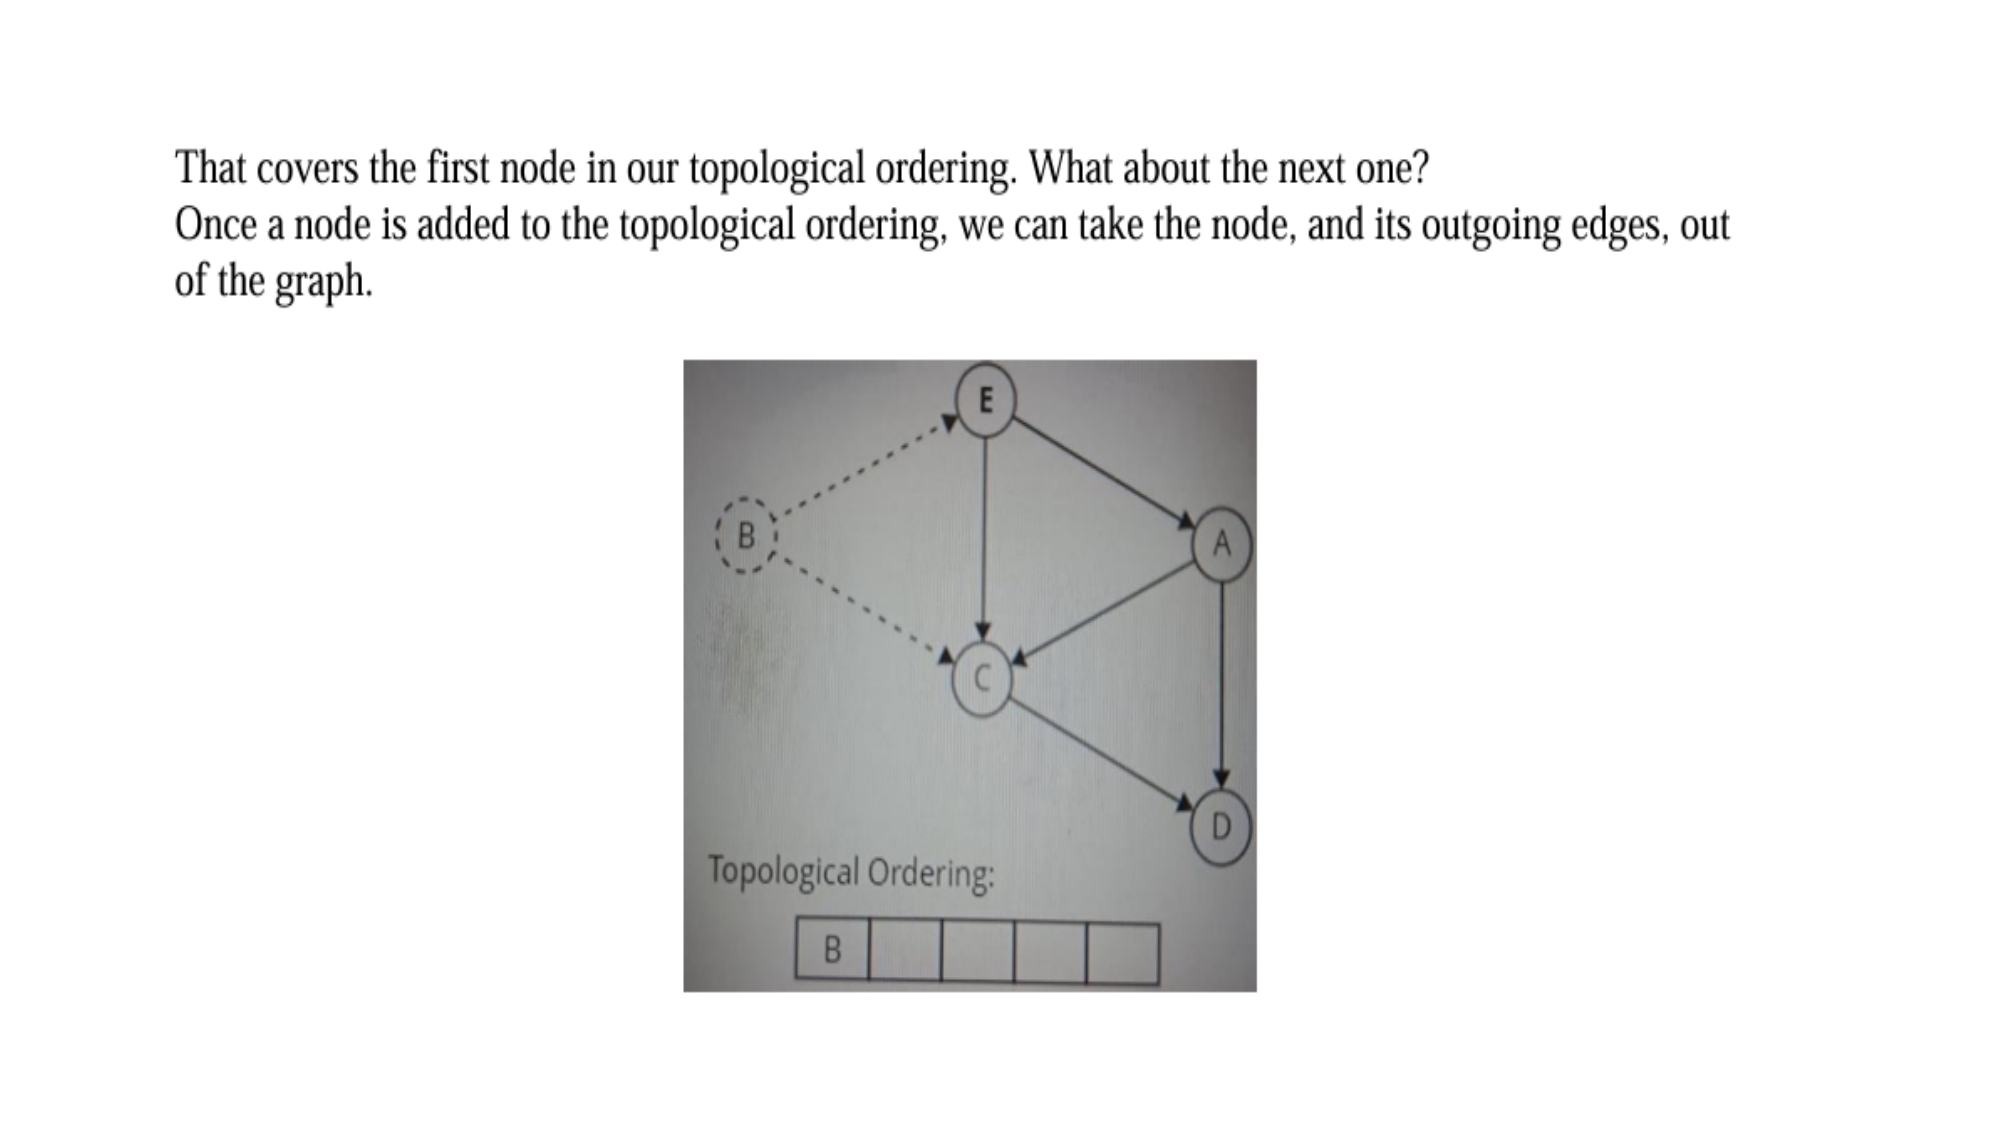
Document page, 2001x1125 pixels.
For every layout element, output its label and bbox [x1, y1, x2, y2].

picture [129, 110, 1787, 1024]
